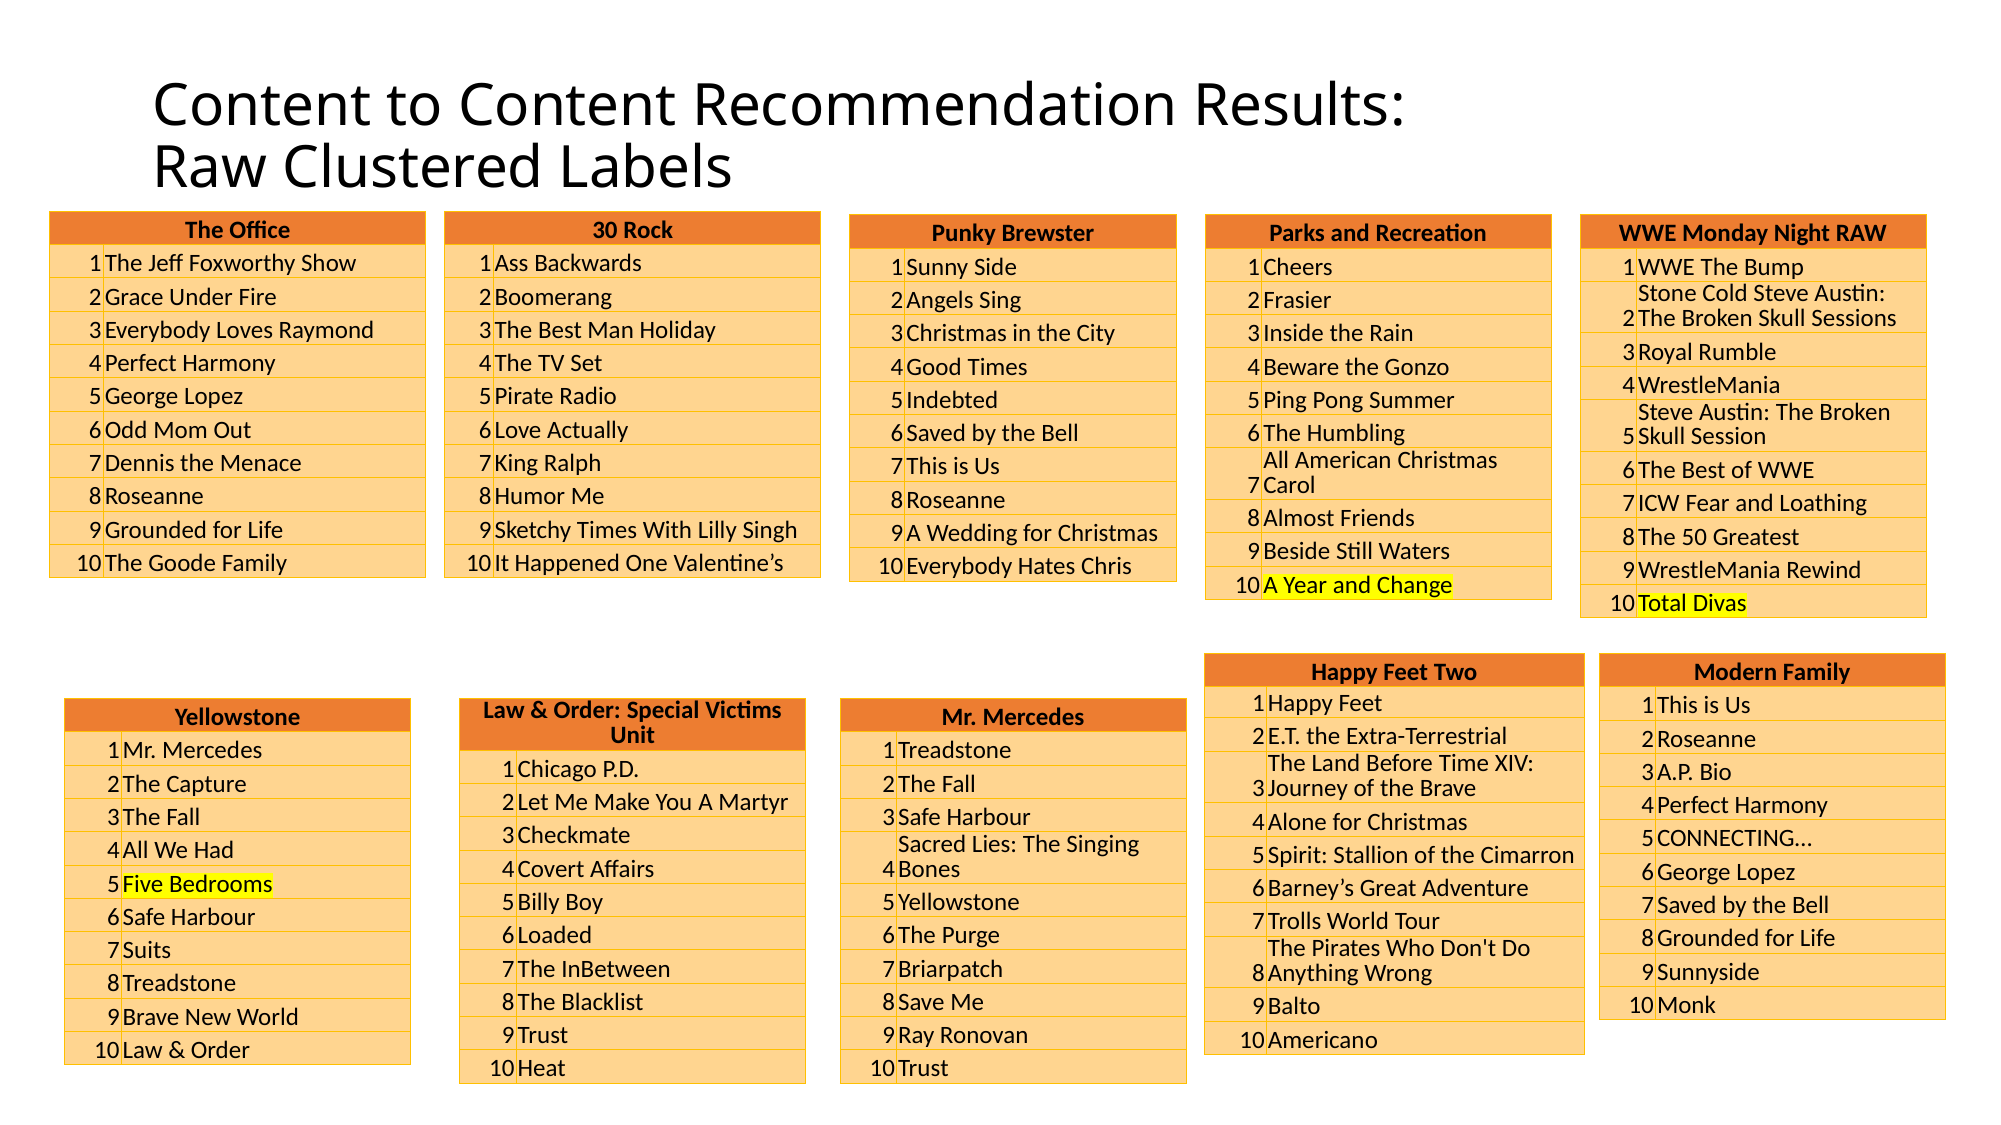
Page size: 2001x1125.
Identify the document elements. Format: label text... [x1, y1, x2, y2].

table_cell Sunnyside [1656, 954, 1945, 986]
table_cell The Fall [897, 766, 1186, 798]
table_cell 9 [445, 512, 493, 544]
table_cell WrestleMania [1637, 367, 1926, 399]
table_cell 9 [850, 515, 904, 547]
table_cell 4 [1206, 348, 1261, 381]
table_cell 9 [1581, 552, 1636, 584]
table_cell 5 [850, 382, 904, 414]
table_cell 3 [841, 799, 896, 831]
title Content to Content Recommendation Results: Raw Clustered Labels [137, 28, 1863, 247]
table_cell The Goode Family [104, 545, 425, 577]
table_cell The InBetween [517, 950, 805, 983]
table_cell Odd Mom Out [104, 412, 425, 444]
table_cell 5 [841, 884, 896, 916]
table_cell Everybody Hates Chris [905, 548, 1176, 581]
table_cell The Capture [122, 766, 410, 798]
table_cell All We Had [122, 832, 410, 865]
table_cell This is Us [905, 448, 1176, 481]
table_cell 7 [850, 448, 904, 481]
table_cell 7 [841, 950, 896, 983]
table_cell Trolls World Tour [1267, 903, 1584, 936]
table_cell Billy Boy [517, 884, 805, 916]
table_cell 4 [50, 345, 103, 377]
table_cell 4 [841, 832, 896, 883]
table_cell 9 [65, 999, 121, 1031]
table_cell 9 [1205, 988, 1266, 1021]
table_cell The Best Man Holiday [494, 312, 820, 344]
table_cell 3 [1205, 752, 1266, 802]
table_cell Safe Harbour [897, 799, 1186, 831]
table_cell 10 [1206, 567, 1261, 599]
table_cell 1 [50, 245, 103, 277]
table_cell Angels Sing [905, 282, 1176, 314]
table_cell 10 [460, 1050, 516, 1083]
table_cell 2 [50, 278, 103, 311]
table_cell Boomerang [494, 278, 820, 311]
table_cell Save Me [897, 984, 1186, 1016]
table_cell 4 [460, 851, 516, 883]
table_cell Trust [517, 1017, 805, 1049]
table_cell 10 [841, 1050, 896, 1083]
table_cell 7 [1206, 448, 1261, 499]
table_cell 8 [1206, 500, 1261, 532]
table_cell 9 [841, 1017, 896, 1049]
table_cell The Fall [122, 799, 410, 831]
table_cell Grounded for Life [1656, 920, 1945, 953]
table_cell 3 [50, 312, 103, 344]
table_cell Almost Friends [1262, 500, 1551, 532]
table_cell Covert Affairs [517, 851, 805, 883]
table_cell 4 [1205, 803, 1266, 836]
table_cell Loaded [517, 917, 805, 949]
table_cell Chicago P.D. [517, 751, 805, 783]
table_cell 5 [445, 378, 493, 411]
table_cell 7 [65, 932, 121, 964]
table_cell 5 [460, 884, 516, 916]
table_cell 5 [50, 378, 103, 411]
table_cell Love Actually [494, 412, 820, 444]
table_cell 1 [1206, 249, 1261, 281]
table_cell 6 [850, 415, 904, 447]
table_cell 6 [1206, 415, 1261, 447]
table_cell A Wedding for Christmas [905, 515, 1176, 547]
table_header The Office [50, 212, 425, 244]
table_cell Five Bedrooms [122, 866, 410, 898]
table_cell 1 [1581, 249, 1636, 281]
table_cell Happy Feet [1267, 687, 1584, 717]
table_cell George Lopez [104, 378, 425, 411]
table_header Law & Order: Special Victims Unit [460, 699, 805, 750]
table_header Yellowstone [65, 699, 410, 731]
table_cell 5 [1205, 837, 1266, 869]
table_cell This is Us [1656, 687, 1945, 720]
table_cell 2 [460, 784, 516, 816]
table_cell The Humbling [1262, 415, 1551, 447]
table_cell 5 [1600, 820, 1655, 853]
table_cell 5 [65, 866, 121, 898]
table_cell Steve Austin: The Broken Skull Session [1637, 400, 1926, 451]
table_header Mr. Mercedes [841, 699, 1186, 731]
table_cell The TV Set [494, 345, 820, 377]
table_cell The Land Before Time XIV: Journey of the Brave [1267, 752, 1584, 802]
table_cell Ray Ronovan [897, 1017, 1186, 1049]
table_cell 4 [1581, 367, 1636, 399]
table_cell Ping Pong Summer [1262, 382, 1551, 414]
table_cell 2 [1581, 282, 1636, 332]
table_cell Briarpatch [897, 950, 1186, 983]
table_cell The Jeff Foxworthy Show [104, 245, 425, 277]
table_cell Law & Order [122, 1032, 410, 1064]
table_cell Trust [897, 1050, 1186, 1083]
table_cell Roseanne [104, 478, 425, 511]
table_cell 9 [1600, 954, 1655, 986]
table_cell 2 [445, 278, 493, 311]
table_cell Balto [1267, 988, 1584, 1021]
table_cell 8 [65, 965, 121, 998]
table_cell Frasier [1262, 282, 1551, 314]
table_cell 5 [1581, 400, 1636, 451]
table_cell WWE The Bump [1637, 249, 1926, 281]
table_cell 7 [445, 445, 493, 477]
table_cell 2 [841, 766, 896, 798]
table_cell 2 [1205, 718, 1266, 751]
table_cell Pirate Radio [494, 378, 820, 411]
table_cell 10 [1600, 987, 1655, 1019]
table_cell The Best of WWE [1637, 452, 1926, 484]
table_cell 8 [1205, 937, 1266, 987]
table_cell 1 [460, 751, 516, 783]
table_cell 10 [850, 548, 904, 581]
table_cell Christmas in the City [905, 315, 1176, 347]
table_cell Roseanne [1656, 721, 1945, 753]
table_cell Roseanne [905, 482, 1176, 514]
table_cell Beware the Gonzo [1262, 348, 1551, 381]
table_cell 10 [445, 545, 493, 577]
table_cell George Lopez [1656, 854, 1945, 886]
table_cell 6 [1600, 854, 1655, 886]
table_cell Yellowstone [897, 884, 1186, 916]
table_cell 8 [50, 478, 103, 511]
table_header Modern Family [1600, 654, 1945, 686]
table_cell Beside Still Waters [1262, 533, 1551, 566]
table_cell 6 [841, 917, 896, 949]
table_cell 6 [445, 412, 493, 444]
table_cell 7 [1205, 903, 1266, 936]
table_cell Indebted [905, 382, 1176, 414]
table_cell 3 [460, 817, 516, 850]
table_cell Stone Cold Steve Austin: The Broken Skull Sessions [1637, 282, 1926, 332]
table_cell 1 [65, 732, 121, 765]
table_cell Perfect Harmony [1656, 787, 1945, 819]
table_cell 1 [841, 732, 896, 765]
table_cell 8 [1581, 518, 1636, 551]
table_cell 3 [850, 315, 904, 347]
table_cell 4 [1600, 787, 1655, 819]
table_cell All American Christmas Carol [1262, 448, 1551, 499]
table_cell 2 [1206, 282, 1261, 314]
table_cell 2 [65, 766, 121, 798]
table_cell 8 [841, 984, 896, 1016]
table_cell Saved by the Bell [905, 415, 1176, 447]
table_cell WrestleMania Rewind [1637, 552, 1926, 584]
table_cell 4 [850, 348, 904, 381]
table_cell Treadstone [897, 732, 1186, 765]
table_cell 8 [445, 478, 493, 511]
table_cell 2 [1600, 721, 1655, 753]
table_cell 1 [445, 245, 493, 277]
table_cell 5 [1206, 382, 1261, 414]
table_cell 10 [1205, 1022, 1266, 1054]
table_cell A.P. Bio [1656, 754, 1945, 786]
table_cell Humor Me [494, 478, 820, 511]
table_cell 1 [1205, 687, 1266, 717]
table_cell Alone for Christmas [1267, 803, 1584, 836]
table_cell It Happened One Valentine’s [494, 545, 820, 577]
table_cell Sacred Lies: The Singing Bones [897, 832, 1186, 883]
table_cell Sketchy Times With Lilly Singh [494, 512, 820, 544]
table_cell CONNECTING… [1656, 820, 1945, 853]
table_cell 6 [1581, 452, 1636, 484]
table_cell King Ralph [494, 445, 820, 477]
table_cell ICW Fear and Loathing [1637, 485, 1926, 517]
table_cell Checkmate [517, 817, 805, 850]
table_cell Perfect Harmony [104, 345, 425, 377]
table_cell E.T. the Extra-Terrestrial [1267, 718, 1584, 751]
table_cell Spirit: Stallion of the Cimarron [1267, 837, 1584, 869]
table_cell 10 [50, 545, 103, 577]
table_cell A Year and Change [1262, 567, 1551, 599]
table_header Happy Feet Two [1205, 654, 1584, 686]
table_cell Dennis the Menace [104, 445, 425, 477]
table_cell 1 [1600, 687, 1655, 720]
table_cell Treadstone [122, 965, 410, 998]
table_cell 3 [445, 312, 493, 344]
table_cell The Pirates Who Don't Do Anything Wrong [1267, 937, 1584, 987]
table_header Punky Brewster [850, 215, 1176, 248]
table_cell Inside the Rain [1262, 315, 1551, 347]
table_cell Ass Backwards [494, 245, 820, 277]
table_cell 4 [445, 345, 493, 377]
table_cell 4 [65, 832, 121, 865]
table_cell Everybody Loves Raymond [104, 312, 425, 344]
table_cell 7 [1600, 887, 1655, 919]
table_cell Grace Under Fire [104, 278, 425, 311]
table_cell 8 [460, 984, 516, 1016]
table_cell 10 [1581, 585, 1636, 617]
table_cell 8 [850, 482, 904, 514]
table_cell Brave New World [122, 999, 410, 1031]
table_header WWE Monday Night RAW [1581, 215, 1926, 248]
table_header Parks and Recreation [1206, 215, 1551, 248]
table_cell 9 [1206, 533, 1261, 566]
table_cell Suits [122, 932, 410, 964]
table_cell The Purge [897, 917, 1186, 949]
table_cell 3 [1581, 333, 1636, 366]
table_cell Saved by the Bell [1656, 887, 1945, 919]
table_cell Good Times [905, 348, 1176, 381]
table_cell Cheers [1262, 249, 1551, 281]
table_cell Grounded for Life [104, 512, 425, 544]
table_cell 6 [1205, 870, 1266, 902]
table_cell 8 [1600, 920, 1655, 953]
table_cell Let Me Make You A Martyr [517, 784, 805, 816]
table_header 30 Rock [445, 212, 820, 244]
table_cell Barney’s Great Adventure [1267, 870, 1584, 902]
table_cell 7 [460, 950, 516, 983]
table_cell 7 [50, 445, 103, 477]
table_cell 6 [50, 412, 103, 444]
table_cell Safe Harbour [122, 899, 410, 931]
table_cell 6 [460, 917, 516, 949]
table_cell 1 [850, 249, 904, 281]
table_cell 9 [50, 512, 103, 544]
table_cell 3 [1206, 315, 1261, 347]
table_cell 10 [65, 1032, 121, 1064]
table_cell Monk [1656, 987, 1945, 1019]
table_cell Mr. Mercedes [122, 732, 410, 765]
table_cell Americano [1267, 1022, 1584, 1054]
table_cell 9 [460, 1017, 516, 1049]
table_cell The 50 Greatest [1637, 518, 1926, 551]
table_cell Royal Rumble [1637, 333, 1926, 366]
table_cell 3 [65, 799, 121, 831]
table_cell Heat [517, 1050, 805, 1083]
table_cell 7 [1581, 485, 1636, 517]
table_cell Sunny Side [905, 249, 1176, 281]
table_cell 2 [850, 282, 904, 314]
table_cell 6 [65, 899, 121, 931]
table_cell The Blacklist [517, 984, 805, 1016]
table_cell 3 [1600, 754, 1655, 786]
table_cell Total Divas [1637, 585, 1926, 617]
